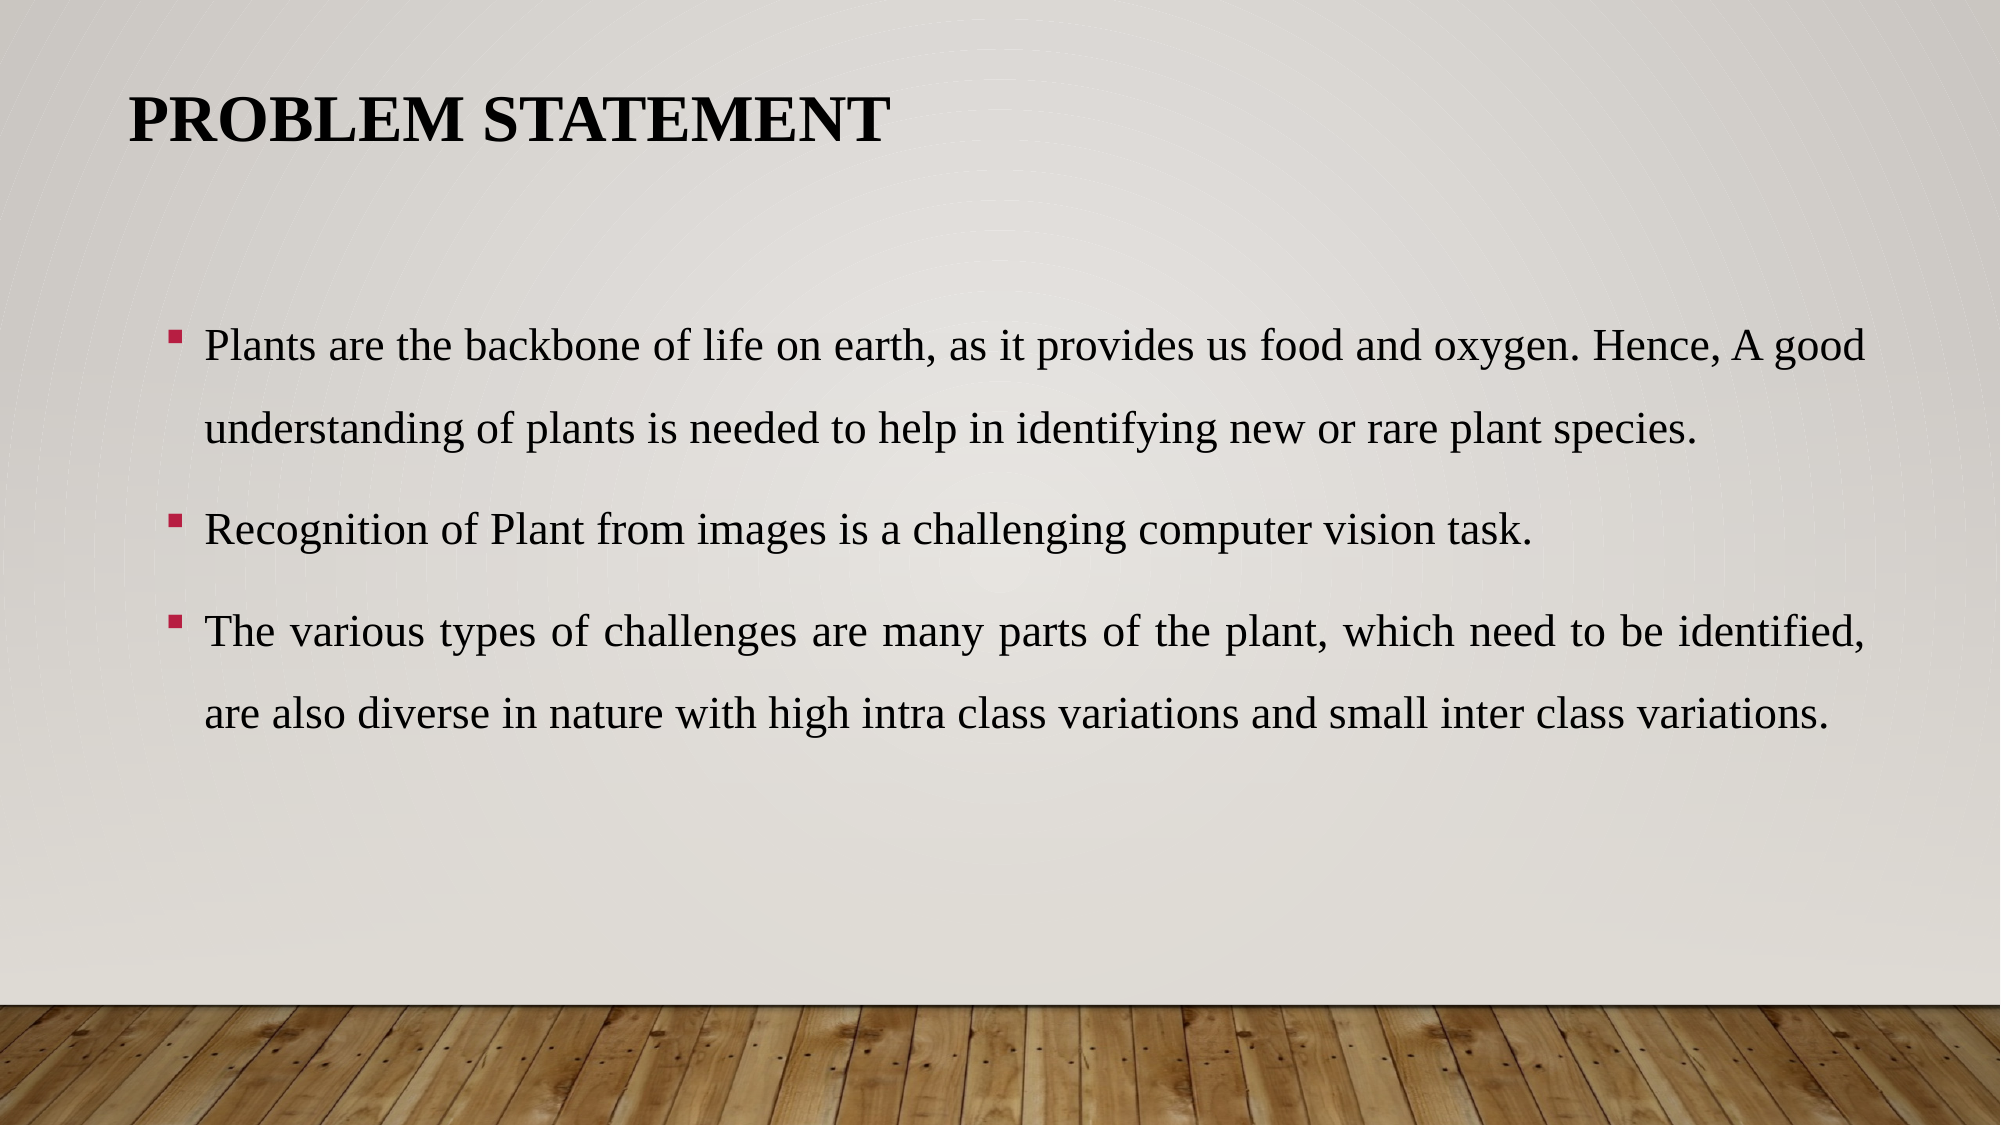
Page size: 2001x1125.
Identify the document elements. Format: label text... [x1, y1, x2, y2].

title PROBLEM STATEMENT [113, 76, 1039, 207]
list Plants are the backbone of life on earth, as it provides us food and oxygen. Hence, A good understanding of plants is needed to help in identifying new or rare plant species. Recognition of Plant from images is a challenging computer vision task. The various types of challenges are many parts of the plant, which need to be identified, are also diverse in nature with high intra class variations and small inter class variations. [149, 279, 1884, 802]
picture [0, 1005, 2000, 1125]
